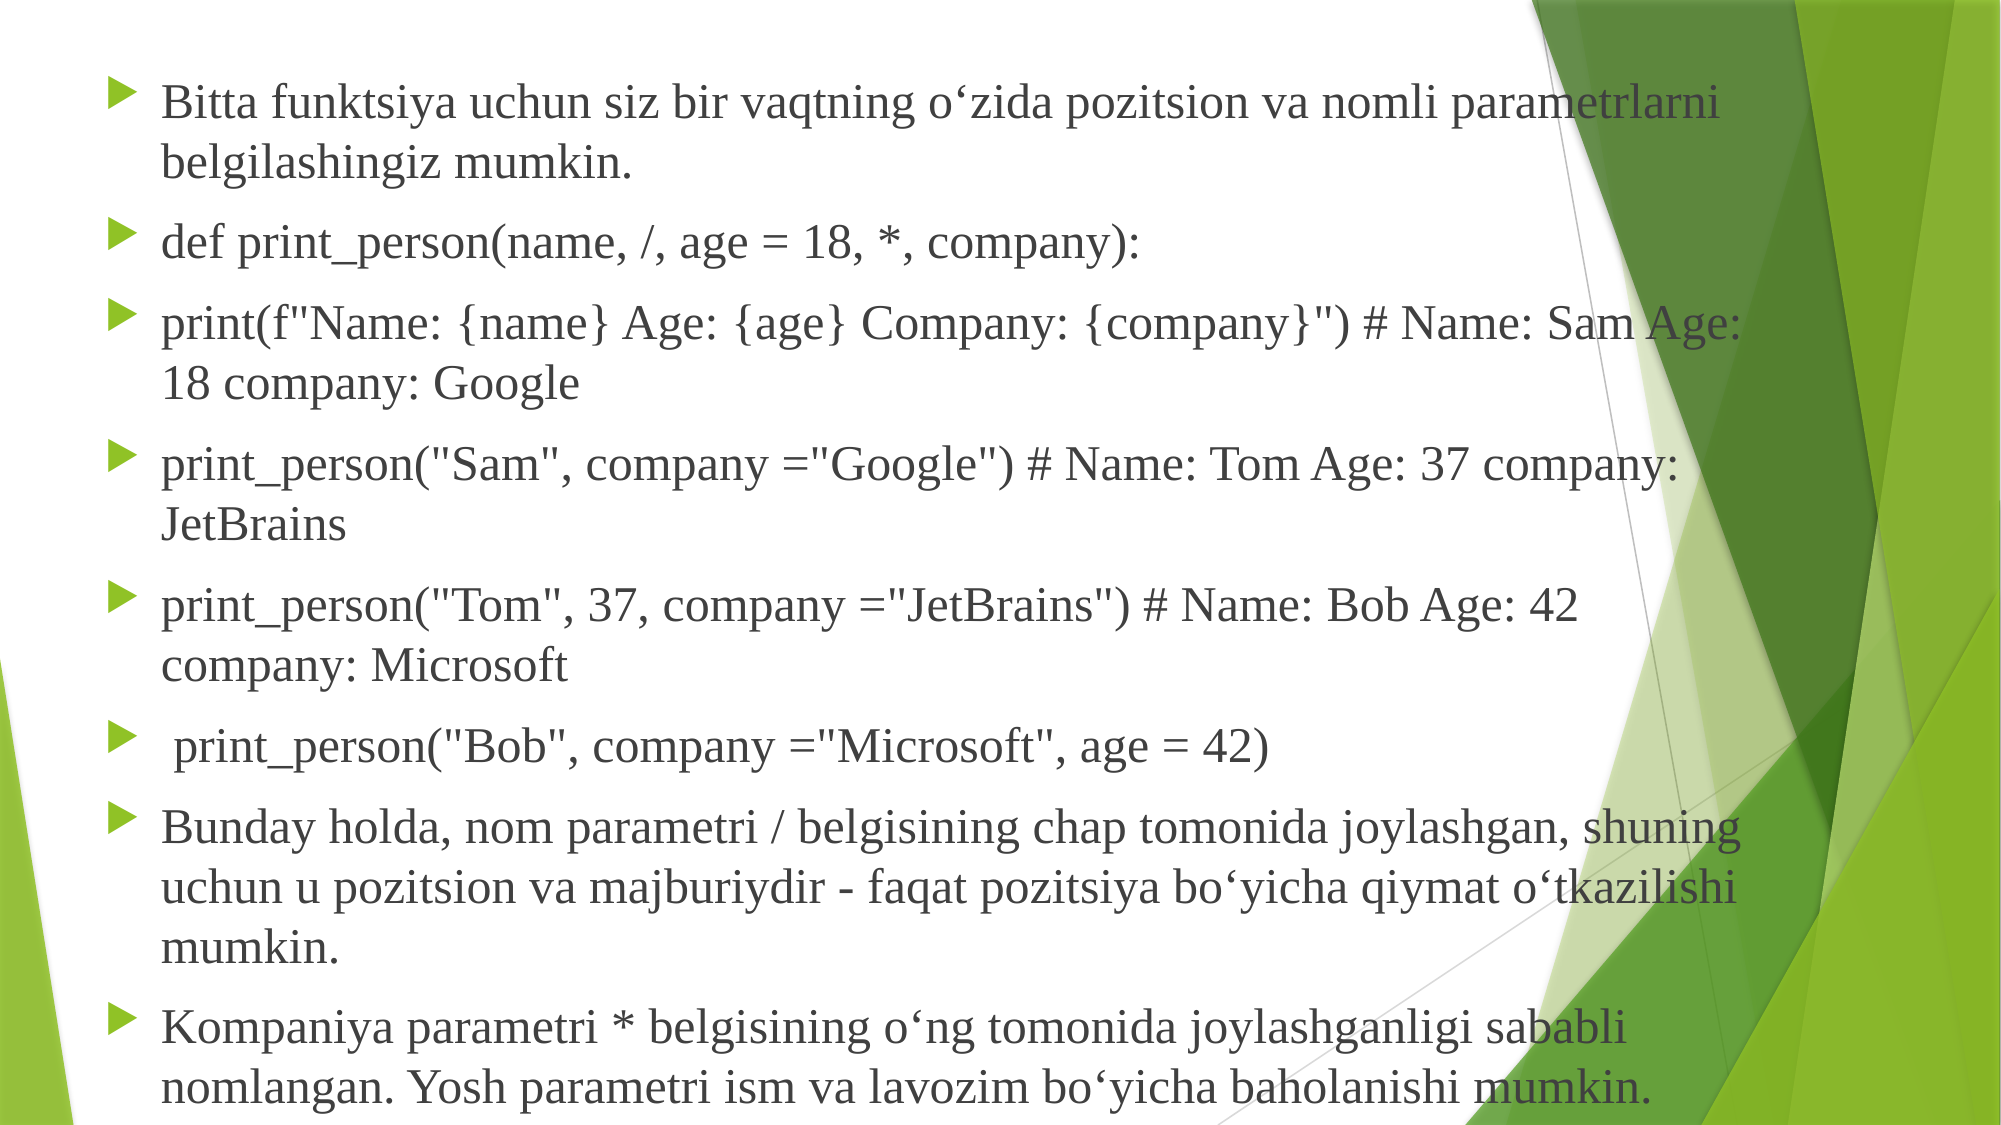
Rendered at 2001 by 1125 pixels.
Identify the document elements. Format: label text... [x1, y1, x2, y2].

list Bitta funktsiya uchun siz bir vaqtning o‘zida pozitsion va nomli parametrlarni belgilashingiz mumkin. def print_person(name, /, age = 18, *, company): print(f"Name: {name} Age: {age} Company: {company}") # Name: Sam Age: 18 company: Google print_person("Sam", company ="Google") # Name: Tom Age: 37 company: JetBrains print_person("Tom", 37, company ="JetBrains") # Name: Bob Age: 42 company: Microsoft print_person("Bob", company ="Microsoft", age = 42) Bunday holda, nom parametri / belgisining chap tomonida joylashgan, shuning uchun u pozitsion va majburiydir - faqat pozitsiya bo‘yicha qiymat o‘tkazilishi mumkin. Kompaniya parametri * belgisining o‘ng tomonida joylashganligi sababli nomlangan. Yosh parametri ism va lavozim bo‘yicha baholanishi mumkin. [89, 60, 1763, 1125]
